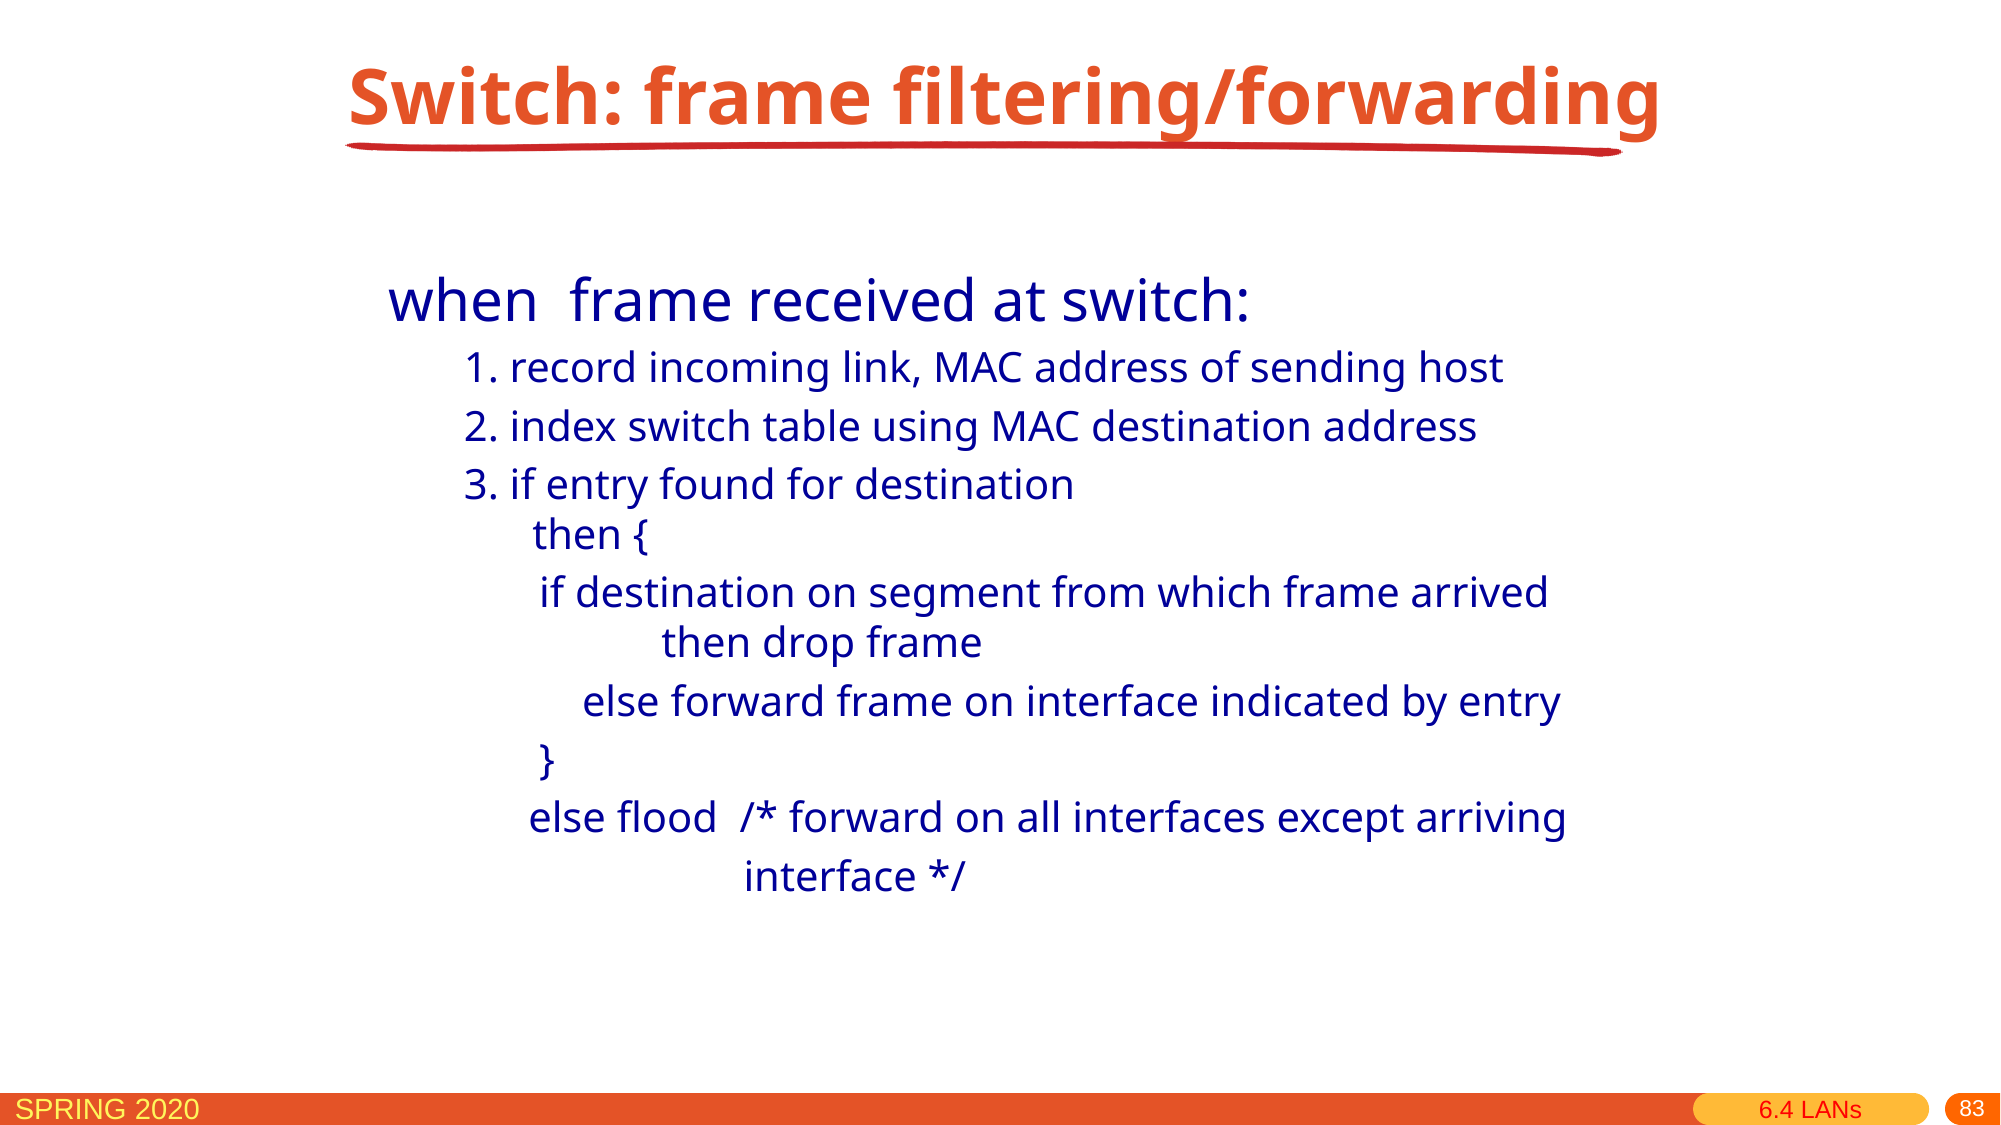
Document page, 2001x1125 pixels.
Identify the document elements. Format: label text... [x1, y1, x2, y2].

list when frame received at switch: 1. record incoming link, MAC address of sending host 2. index switch table using MAC destination address 3. if entry found for destination then { if destination on segment from which frame arrived then drop frame else forward frame on interface indicated by entry } else flood /* forward on all interfaces except arriving interface */ [373, 255, 1782, 948]
picture [339, 137, 1639, 162]
text_box 6.4 LANs [1744, 1086, 1910, 1125]
title Switch: frame filtering/forwarding [333, 0, 1745, 188]
